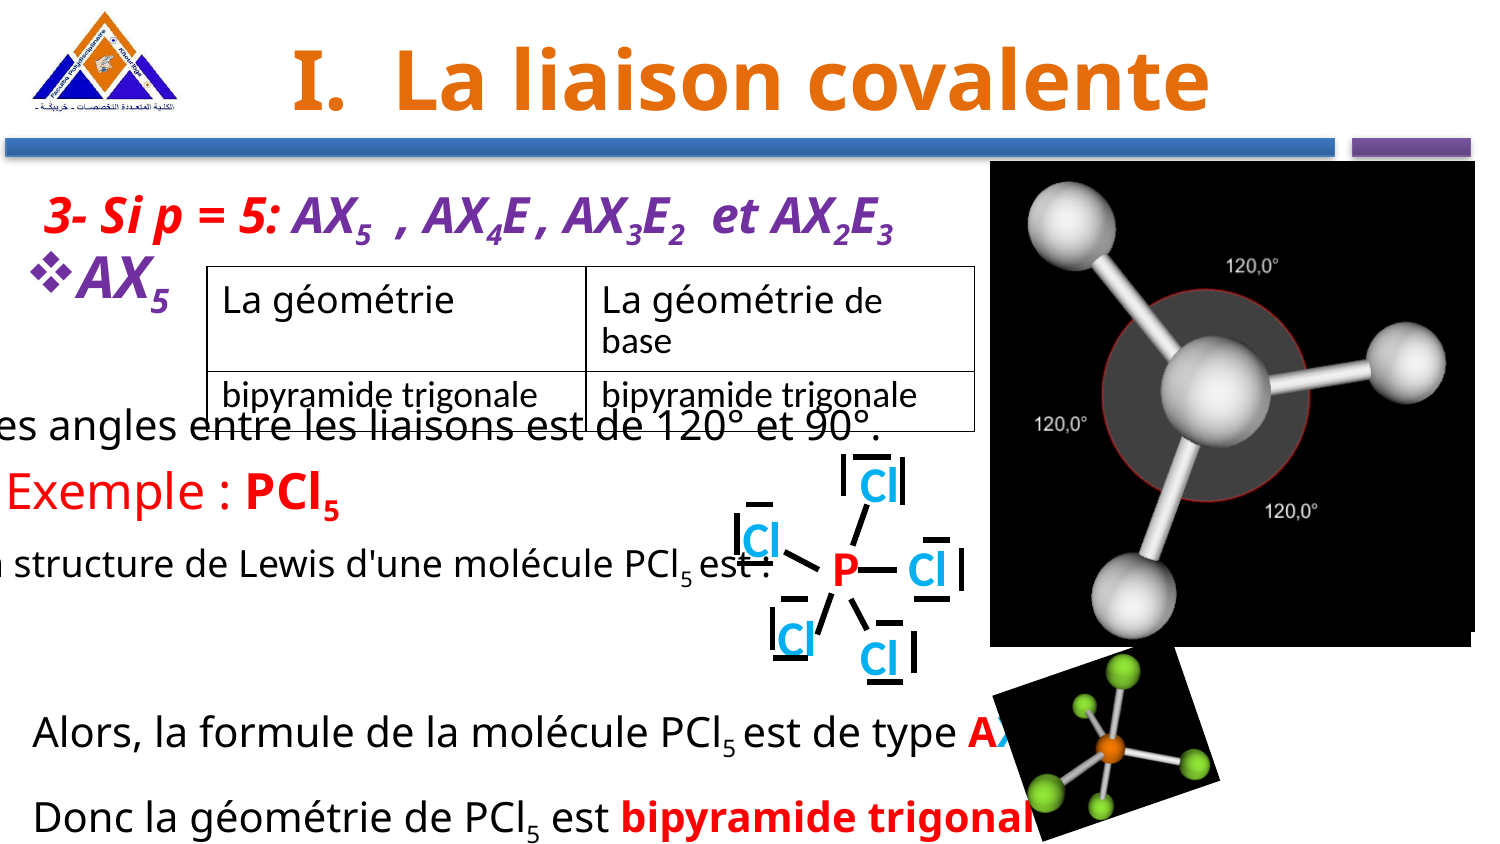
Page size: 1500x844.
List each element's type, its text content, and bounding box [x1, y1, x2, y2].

text_box Les angles entre les liaisons est de 120° et 90°. [0, 391, 897, 457]
picture [29, 8, 183, 120]
text_box I. La liaison covalente [277, 20, 1247, 135]
table_header La géométrie de base [587, 267, 974, 371]
table_cell bipyramide trigonale [587, 372, 974, 431]
text_box Exemple : PCl5 [0, 451, 368, 532]
text_box la structure de Lewis d'une molécule PCl5 est : [0, 532, 721, 599]
picture [990, 161, 1476, 842]
text_box Alors, la formule de la molécule PCl5 est de type AX5 Donc la géométrie de PCl5 est bipyramide trigonale. [17, 669, 1105, 844]
text_box AX5 [10, 232, 185, 328]
text_box 3- Si p = 5: AX5 , AX4E , AX3E2 et AX2E3 [29, 161, 928, 259]
table_cell bipyramide trigonale [208, 372, 585, 431]
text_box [726, 445, 963, 695]
table_header La géométrie [208, 267, 585, 371]
